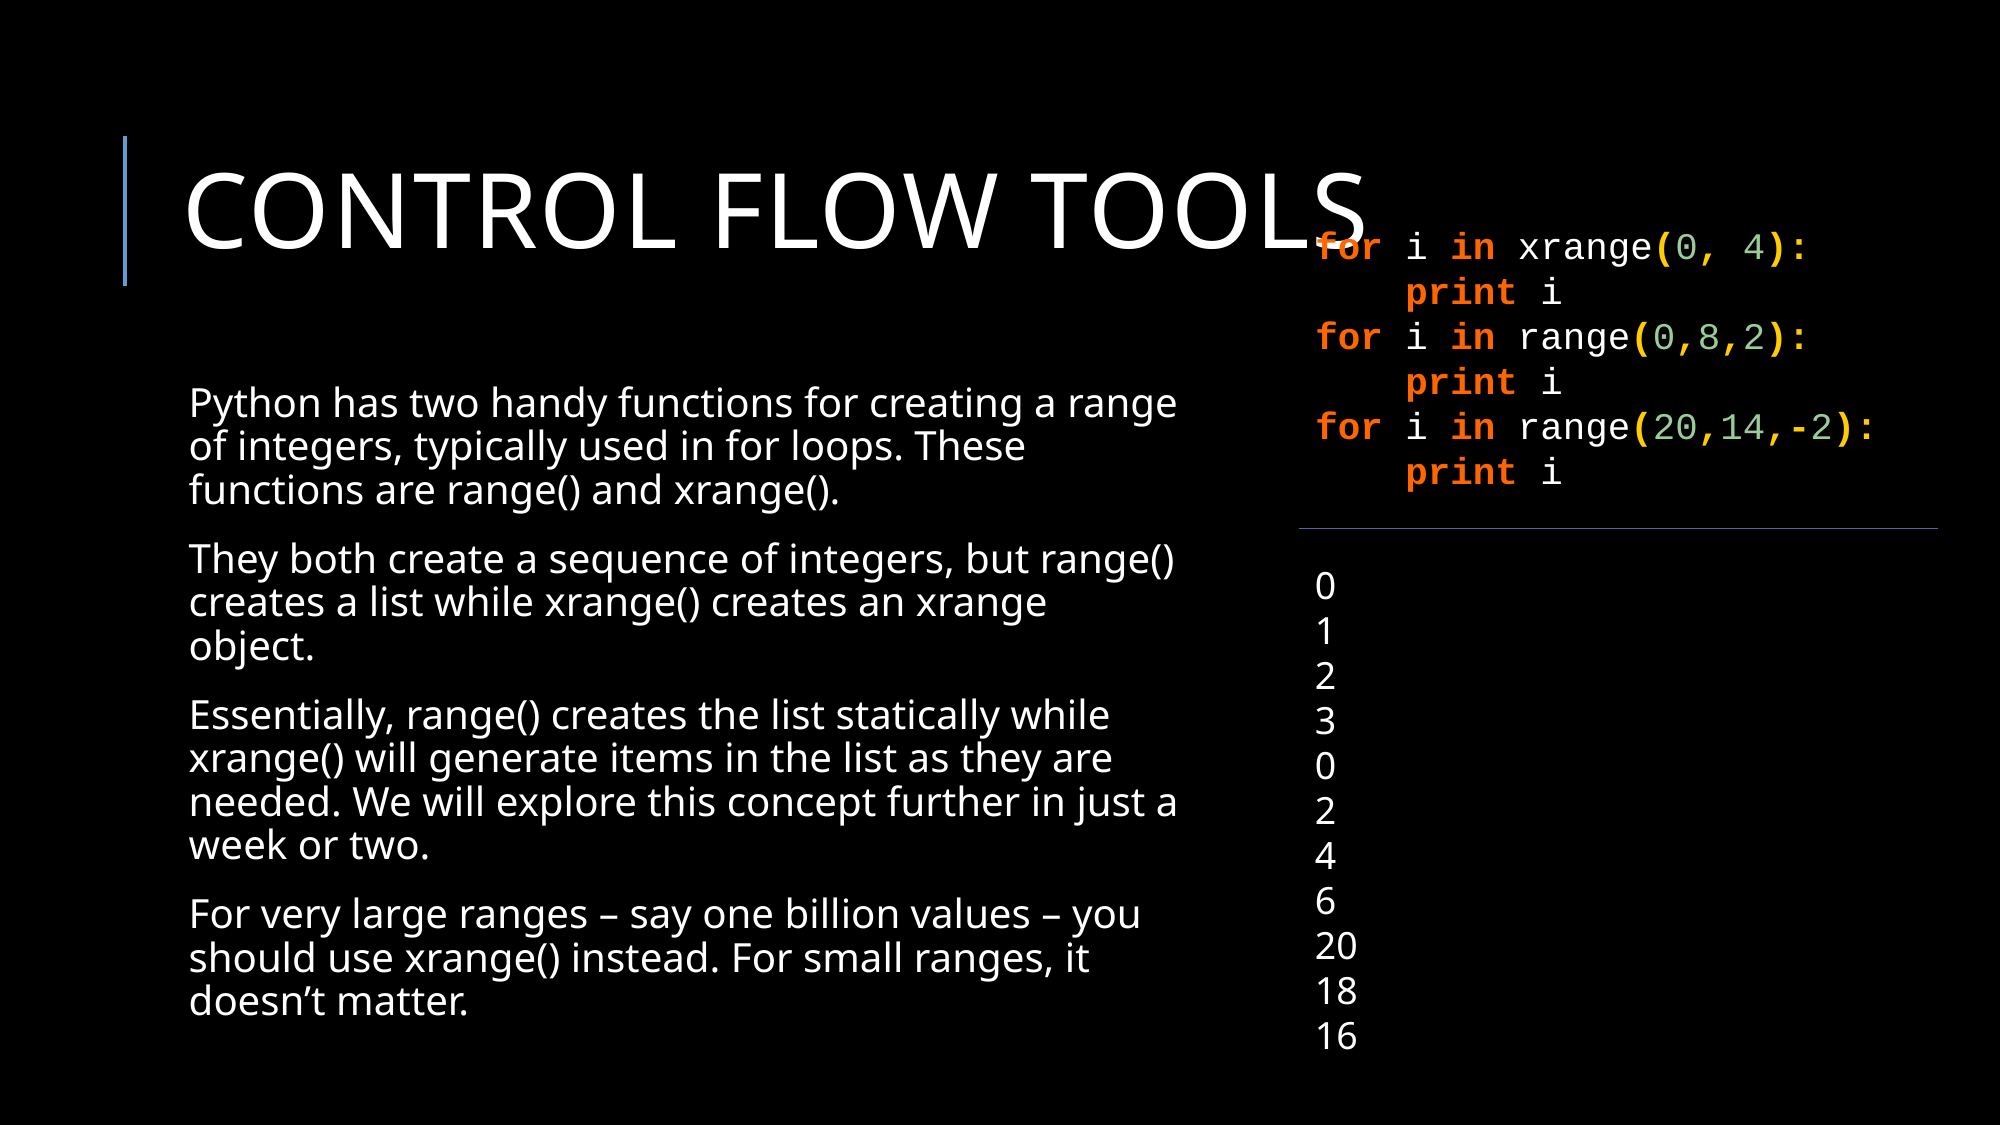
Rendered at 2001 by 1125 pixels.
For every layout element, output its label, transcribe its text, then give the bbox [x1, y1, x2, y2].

title Control flow tools [168, 96, 1763, 342]
list Python has two handy functions for creating a range of integers, typically used in for loops. These functions are range() and xrange(). They both create a sequence of integers, but range() creates a list while xrange() creates an xrange object. Essentially, range() creates the list statically while xrange() will generate items in the list as they are needed. We will explore this concept further in just a week or two. For very large ranges – say one billion values – you should use xrange() instead. For small ranges, it doesn’t matter. [168, 375, 1192, 1035]
text_box for i in xrange(0, 4): print i for i in range(0,8,2): print i for i in range(20,14,-2): print i [1300, 214, 1942, 500]
text_box 0 1 2 3 0 2 4 6 20 18 16 [1300, 554, 1373, 1065]
